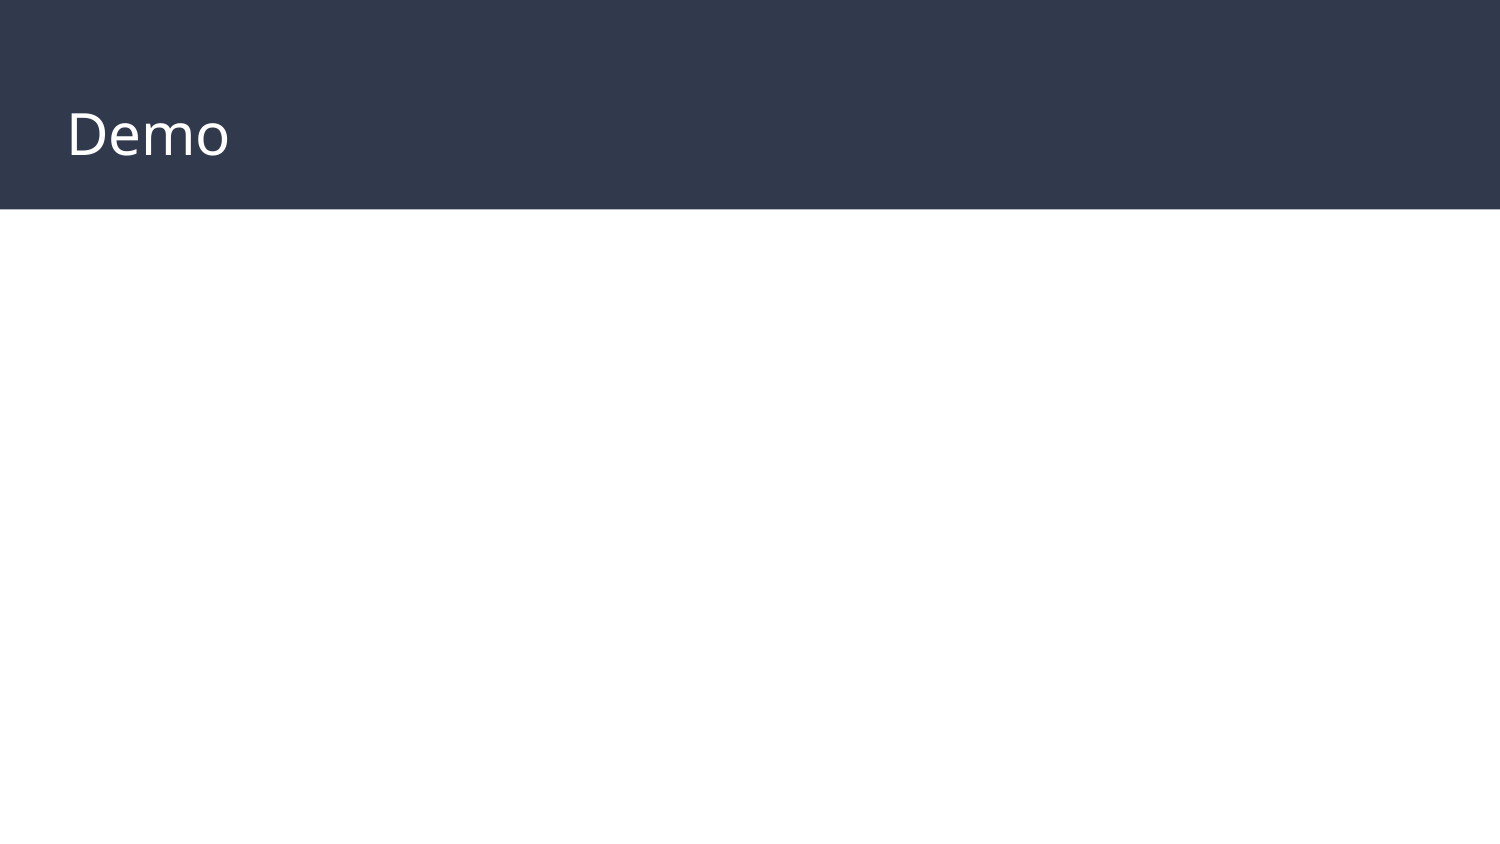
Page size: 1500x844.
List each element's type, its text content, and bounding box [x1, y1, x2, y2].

title Demo [51, 82, 1449, 185]
